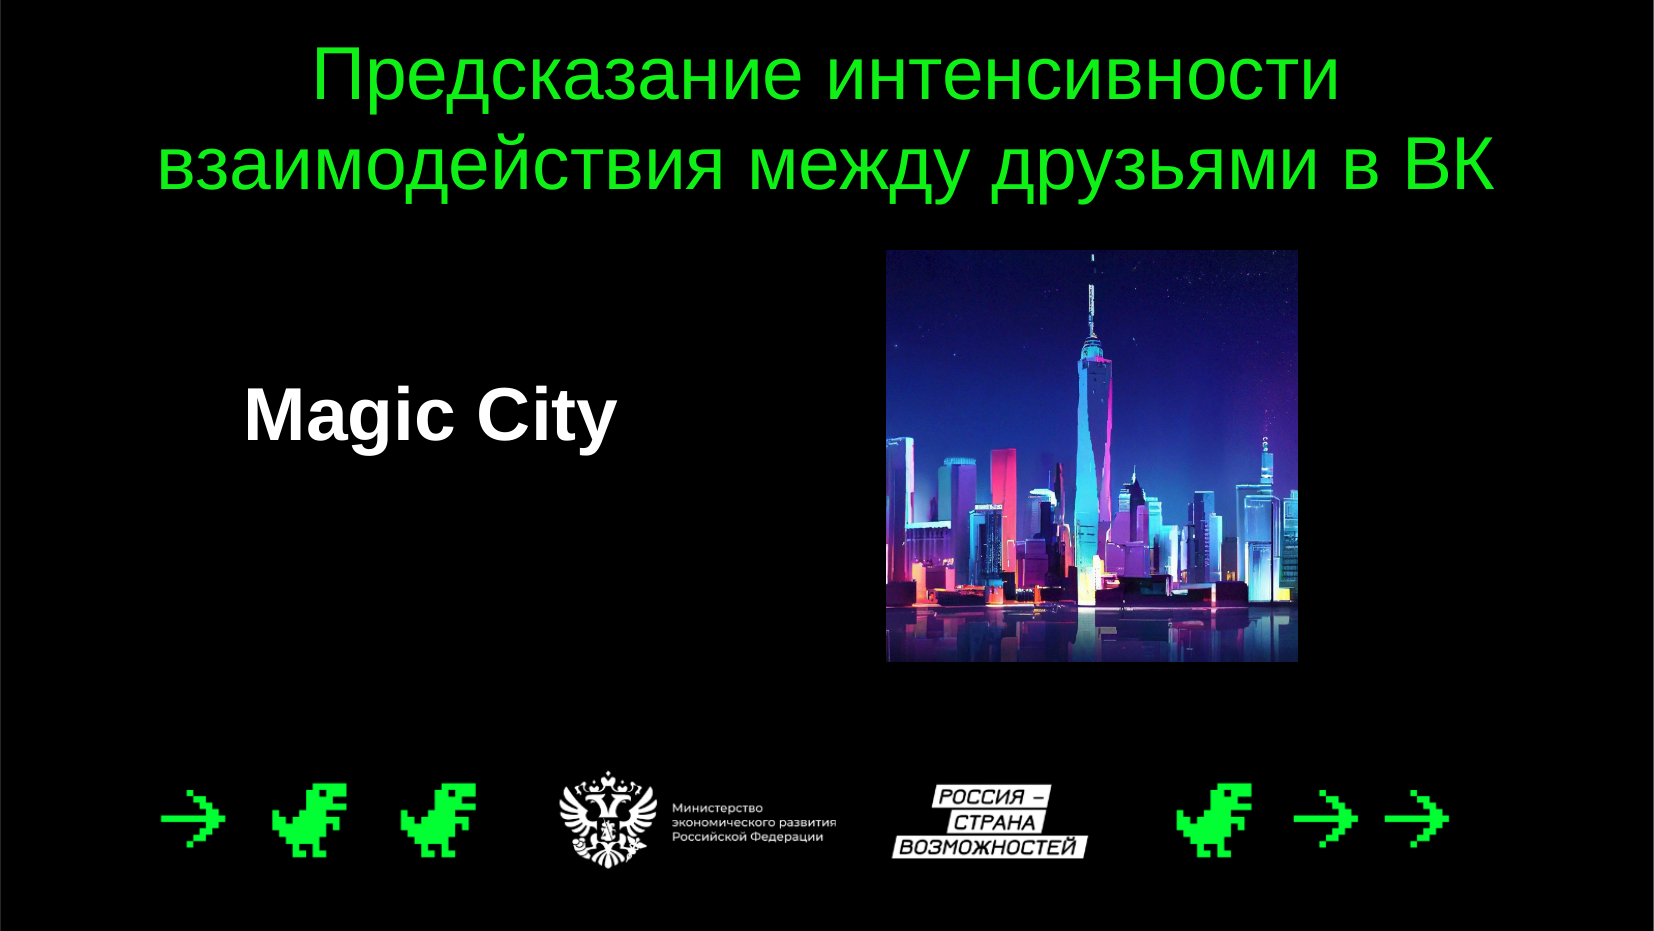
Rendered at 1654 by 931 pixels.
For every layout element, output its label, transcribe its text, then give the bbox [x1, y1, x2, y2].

title Предсказание интенсивности взаимодействия между друзьями в ВК [82, 30, 1571, 199]
subtitle Magic City [243, 365, 761, 628]
picture [0, 0, 1654, 931]
